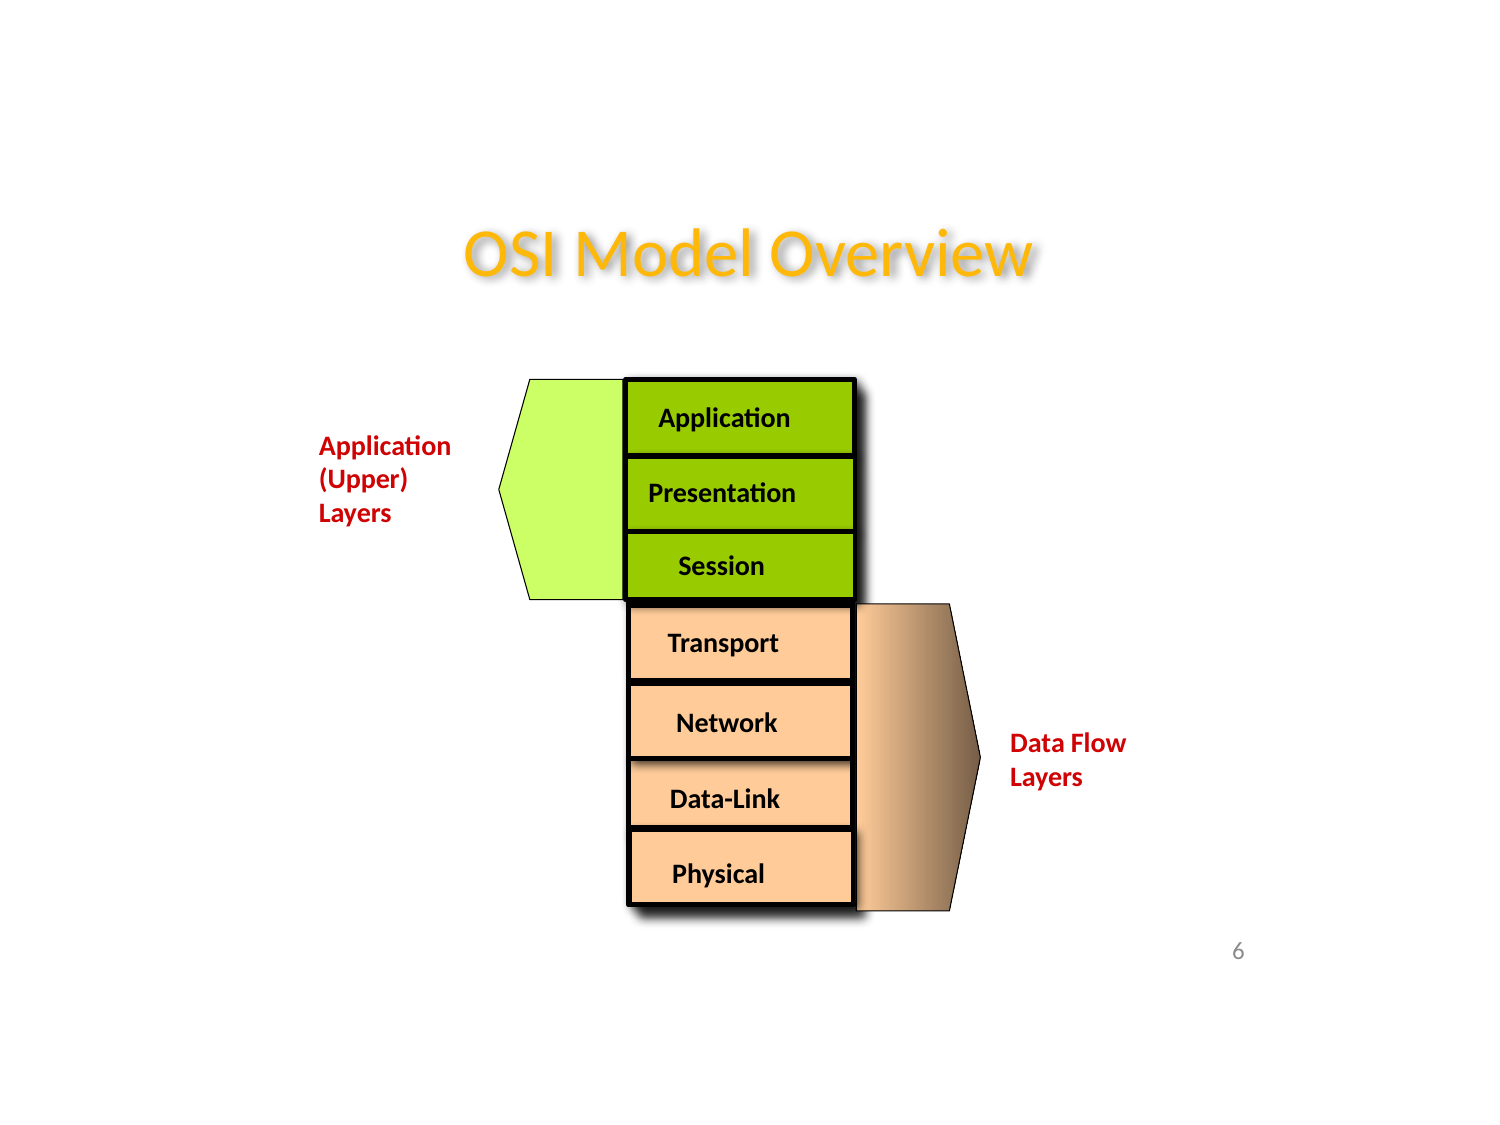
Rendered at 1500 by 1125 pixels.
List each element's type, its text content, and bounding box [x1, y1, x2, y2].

text_box [628, 768, 853, 829]
text_box Data Flow Layers [1004, 716, 1139, 799]
text_box Network [670, 697, 784, 746]
text_box [628, 613, 853, 681]
text_box [628, 683, 853, 759]
text_box [856, 603, 981, 911]
text_box Physical [666, 848, 771, 897]
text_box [312, 379, 856, 600]
text_box Data-Link [664, 773, 793, 822]
slide_number 6 [1217, 933, 1257, 965]
title OSI Model Overview [243, 201, 1256, 296]
text_box Transport [662, 617, 786, 666]
text_box [629, 829, 854, 905]
